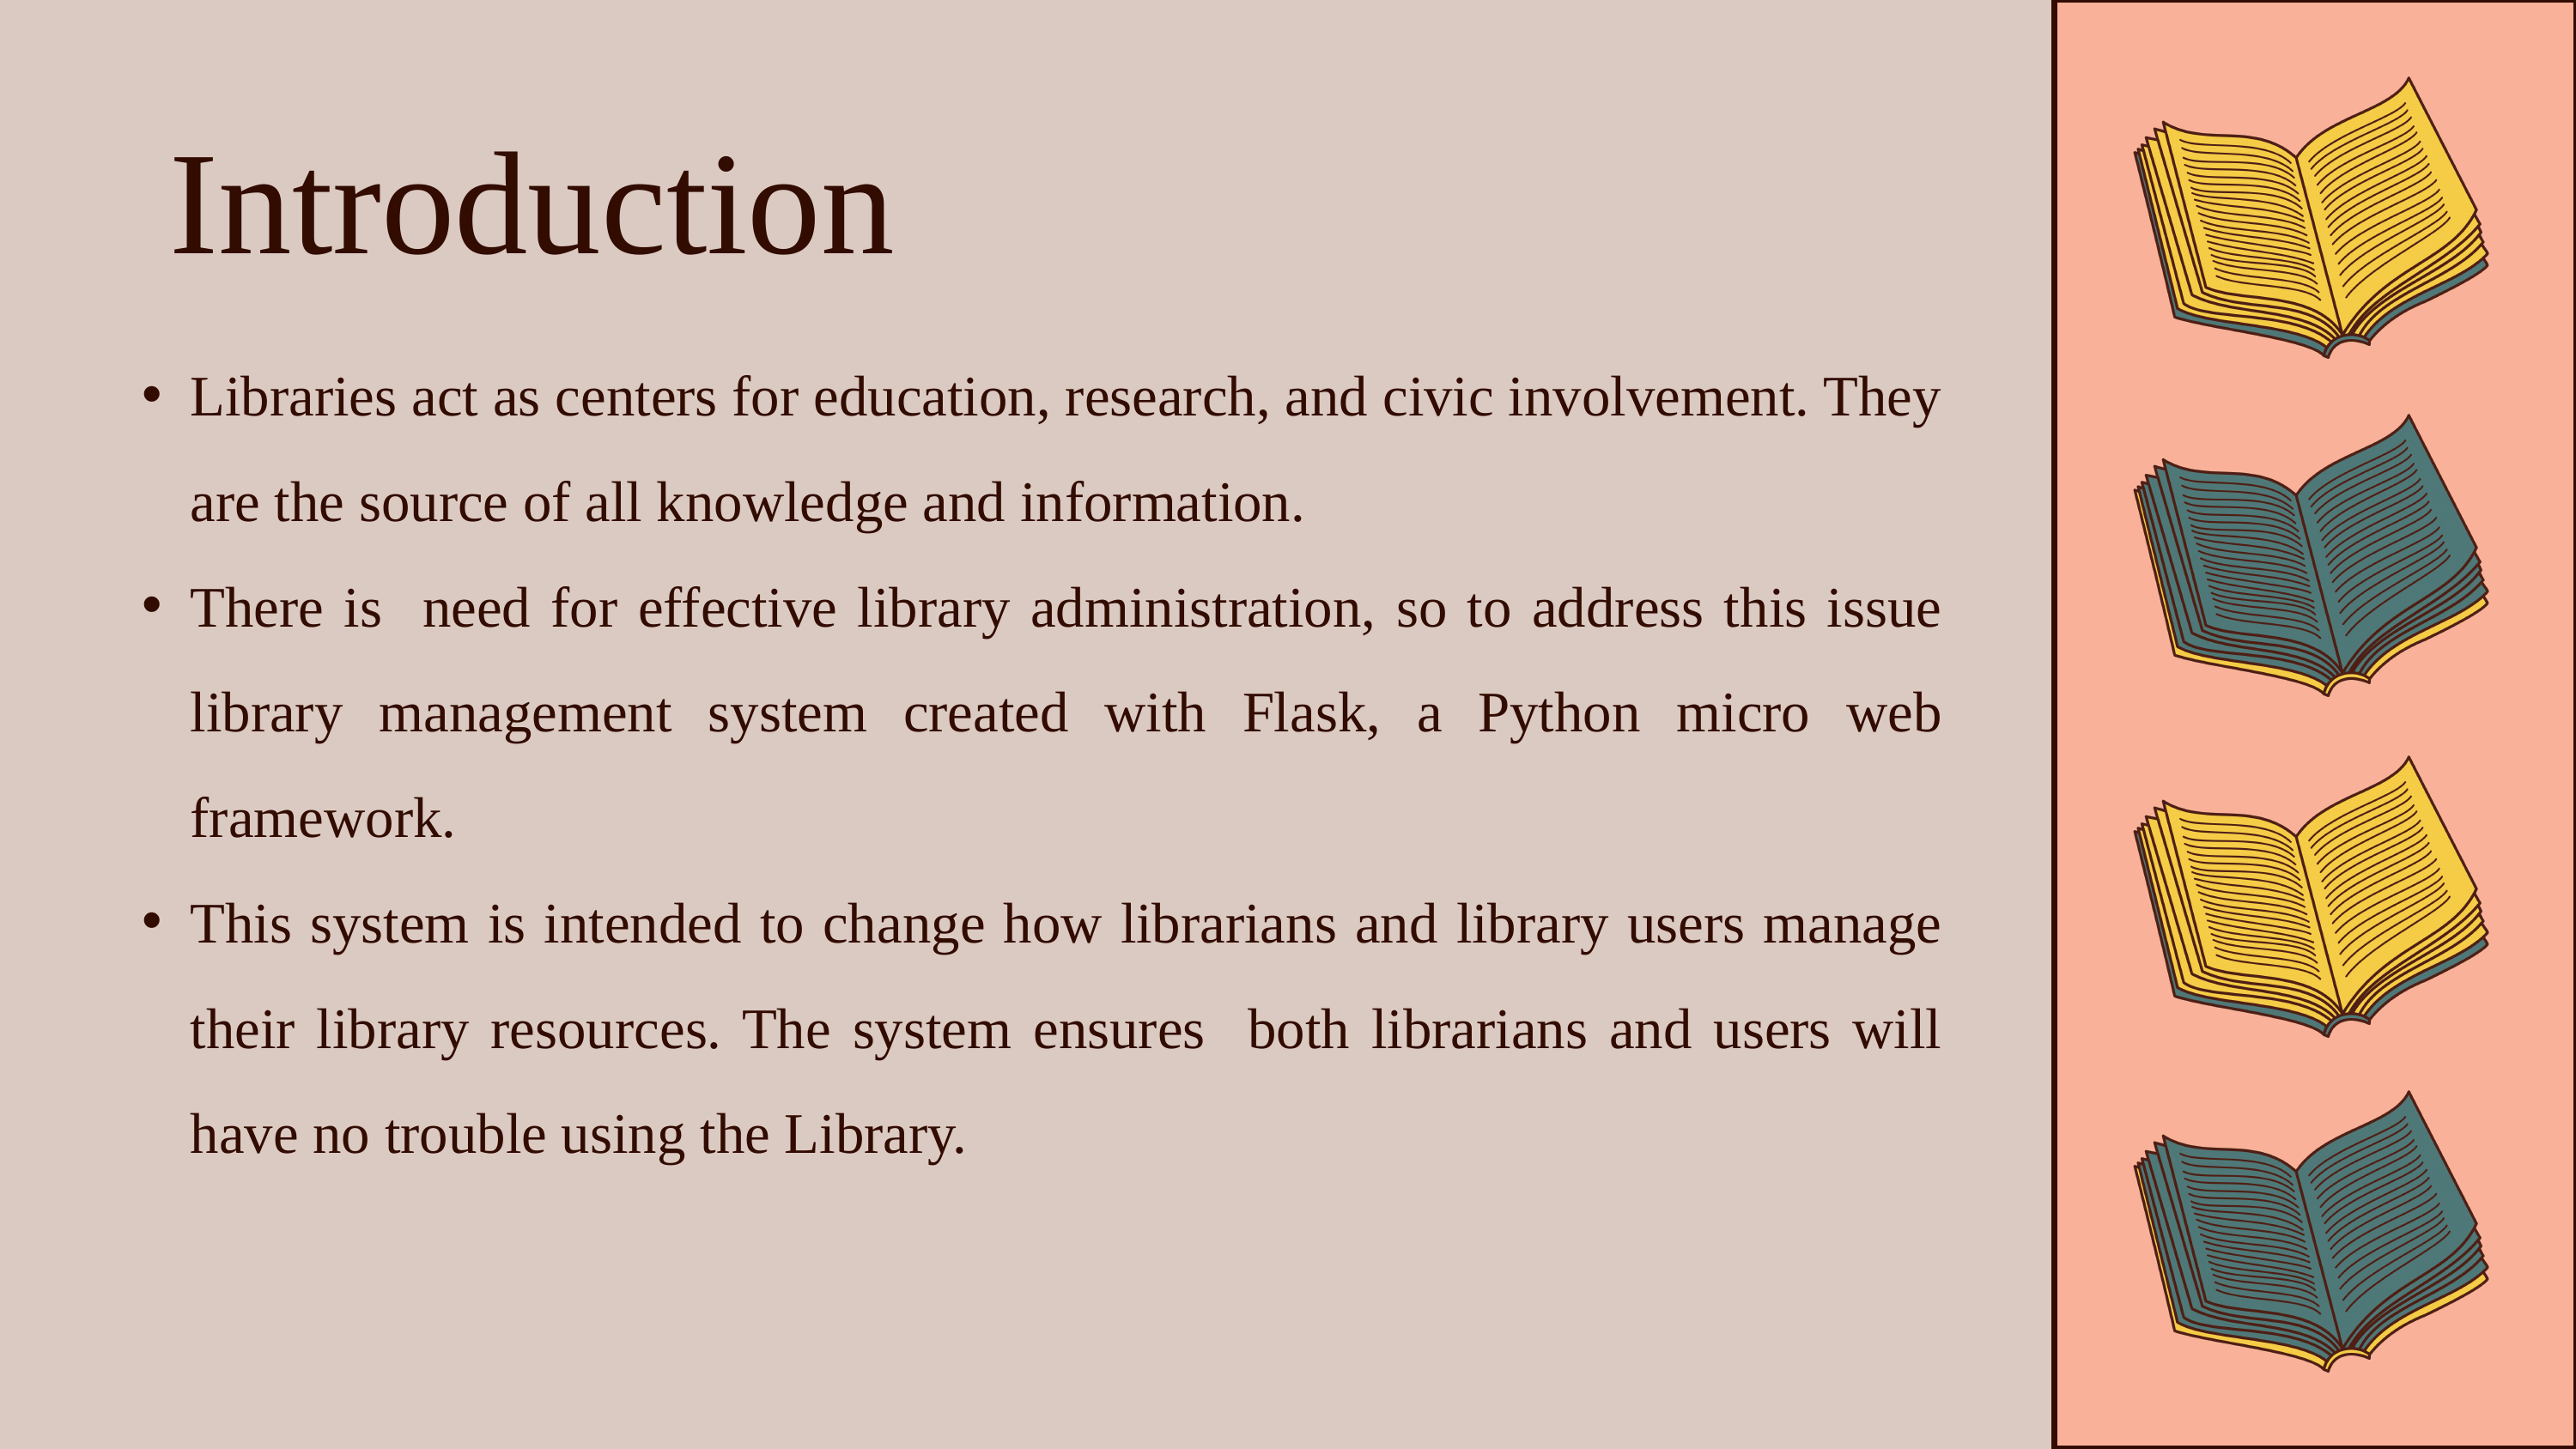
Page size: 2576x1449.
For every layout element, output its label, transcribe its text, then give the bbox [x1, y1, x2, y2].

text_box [2054, 0, 2576, 1449]
text_box Introduction [169, 106, 1130, 283]
text_box Libraries act as centers for education, research, and civic involvement. They are the source of all knowledge and information. There is need for effective library administration, so to address this issue library management system created with Flask, a Python micro web framework. This system is intended to change how librarians and library users manage their library resources. The system ensures both librarians and users will have no trouble using the Library. [93, 322, 1946, 1303]
